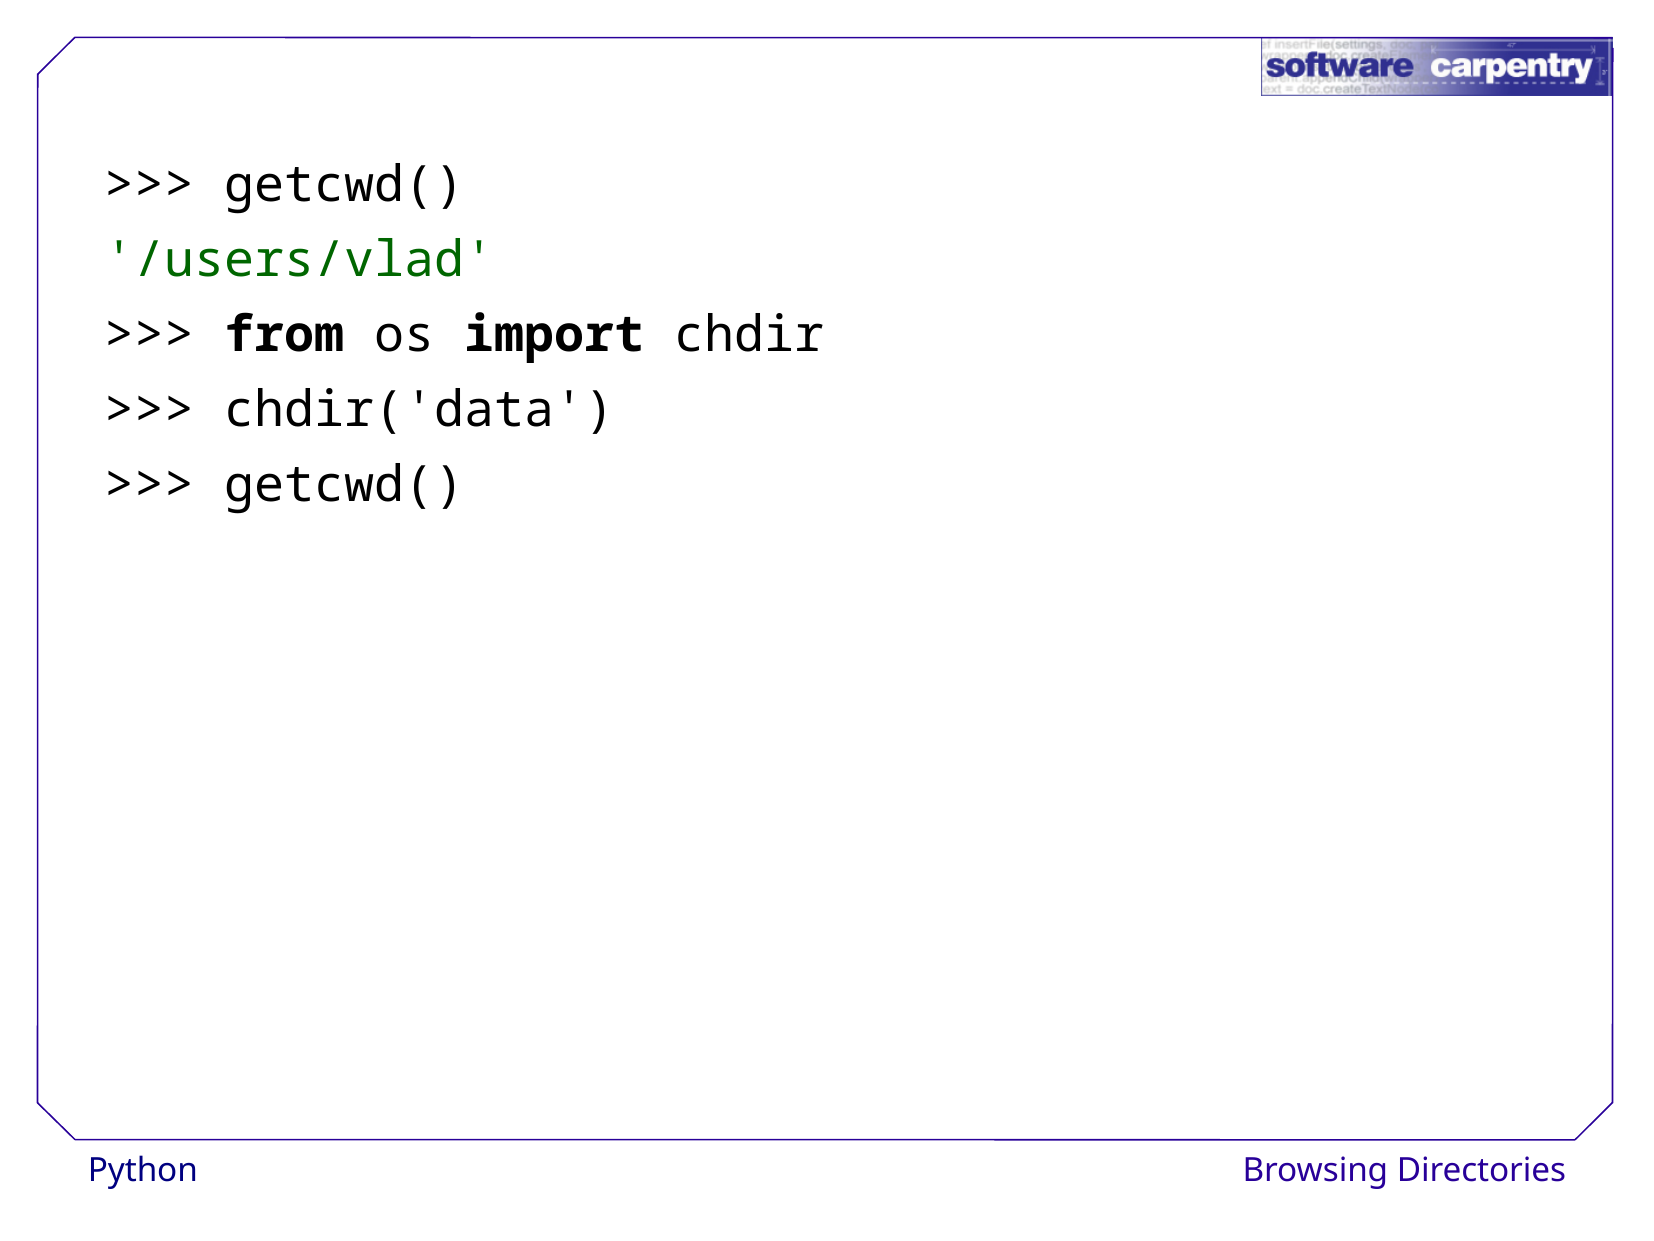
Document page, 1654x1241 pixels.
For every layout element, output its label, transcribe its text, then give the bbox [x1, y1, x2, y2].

picture [1261, 39, 1613, 96]
text_box >>> getcwd() '/users/vlad' >>> from os import chdir >>> chdir('data') >>> getcwd() [89, 128, 1512, 1036]
